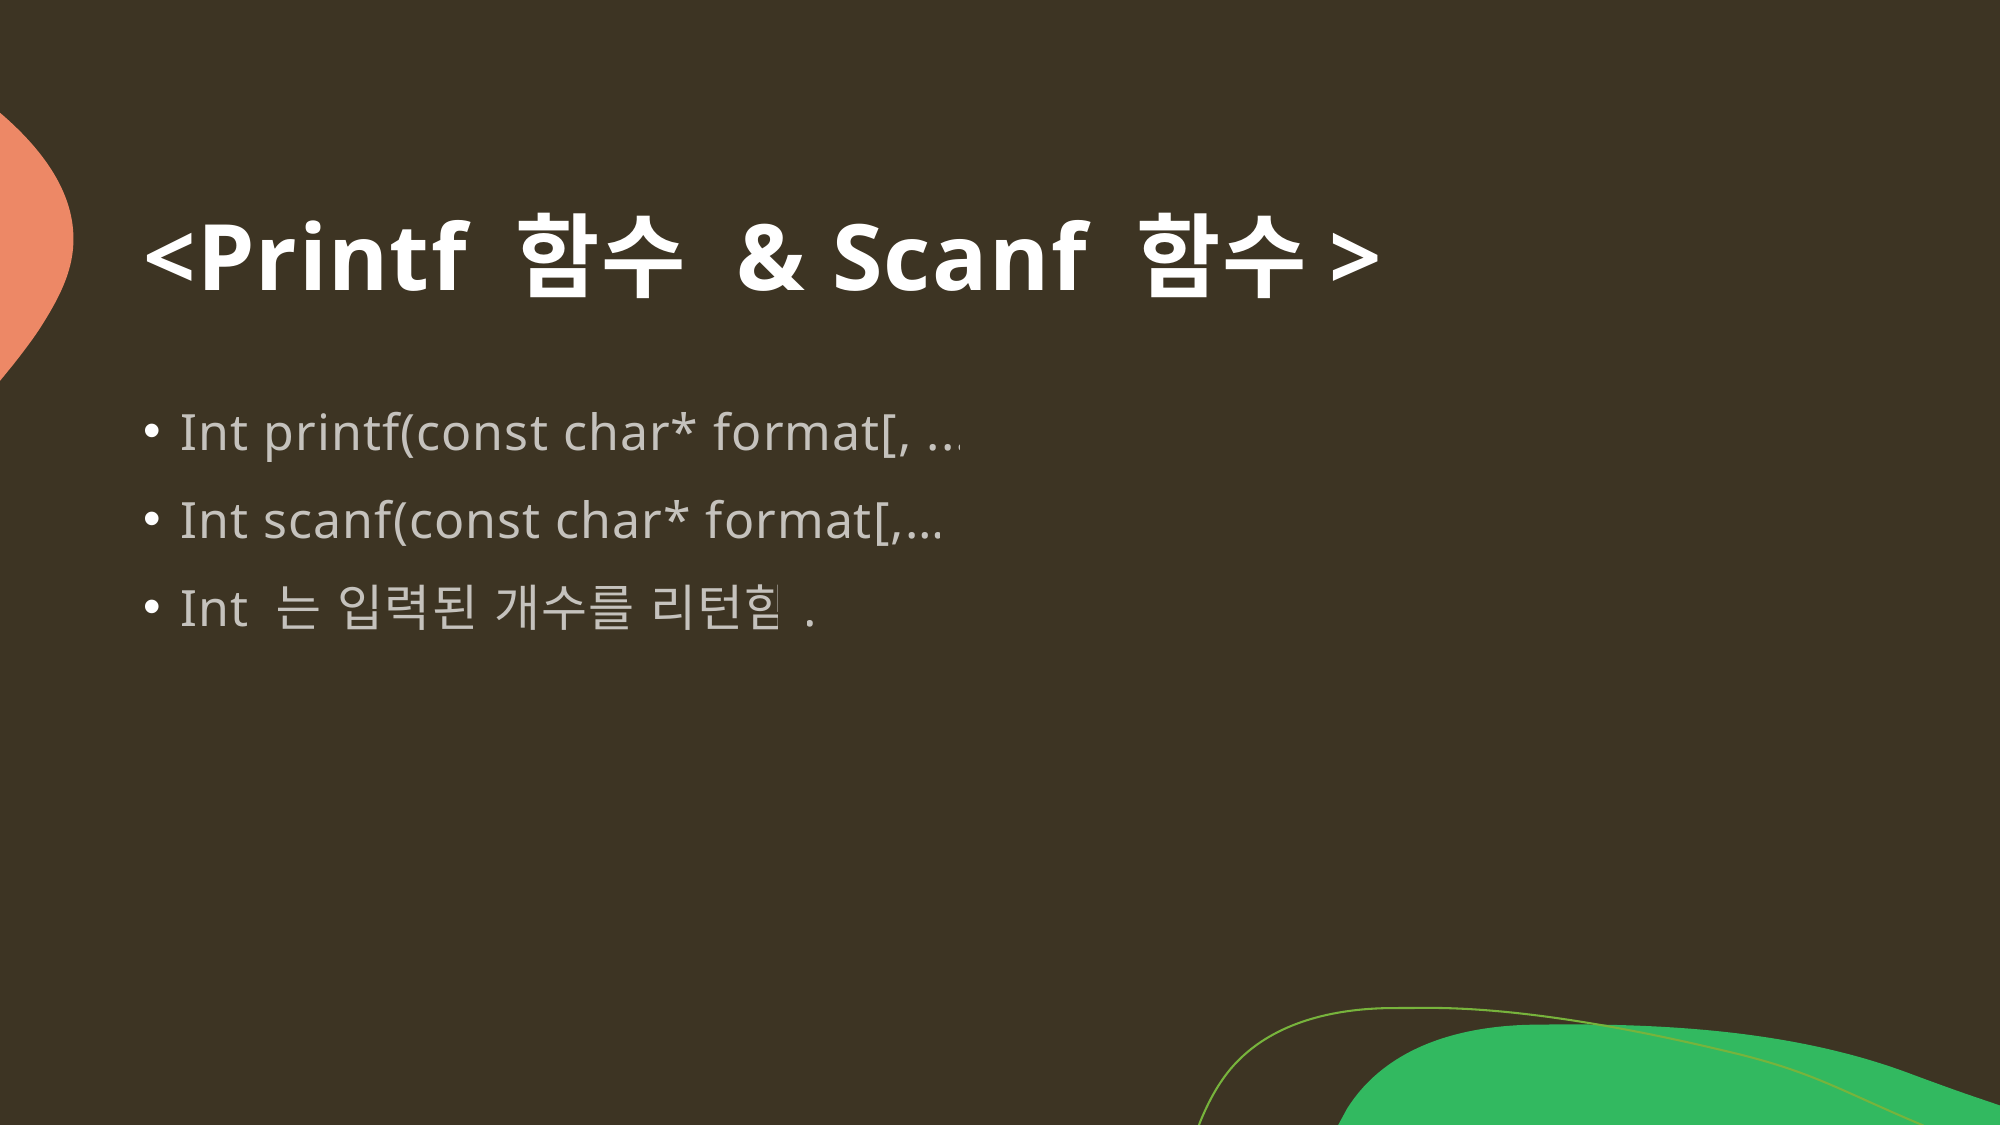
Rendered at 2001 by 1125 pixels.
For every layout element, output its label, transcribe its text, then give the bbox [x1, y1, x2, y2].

title <Printf 함수 & Scanf 함수> [125, 125, 1875, 375]
list Int printf(const char* format[, ...); Int scanf(const char* format[,…); Int 는 입력된 개수를 리턴함. [125, 375, 1875, 1002]
